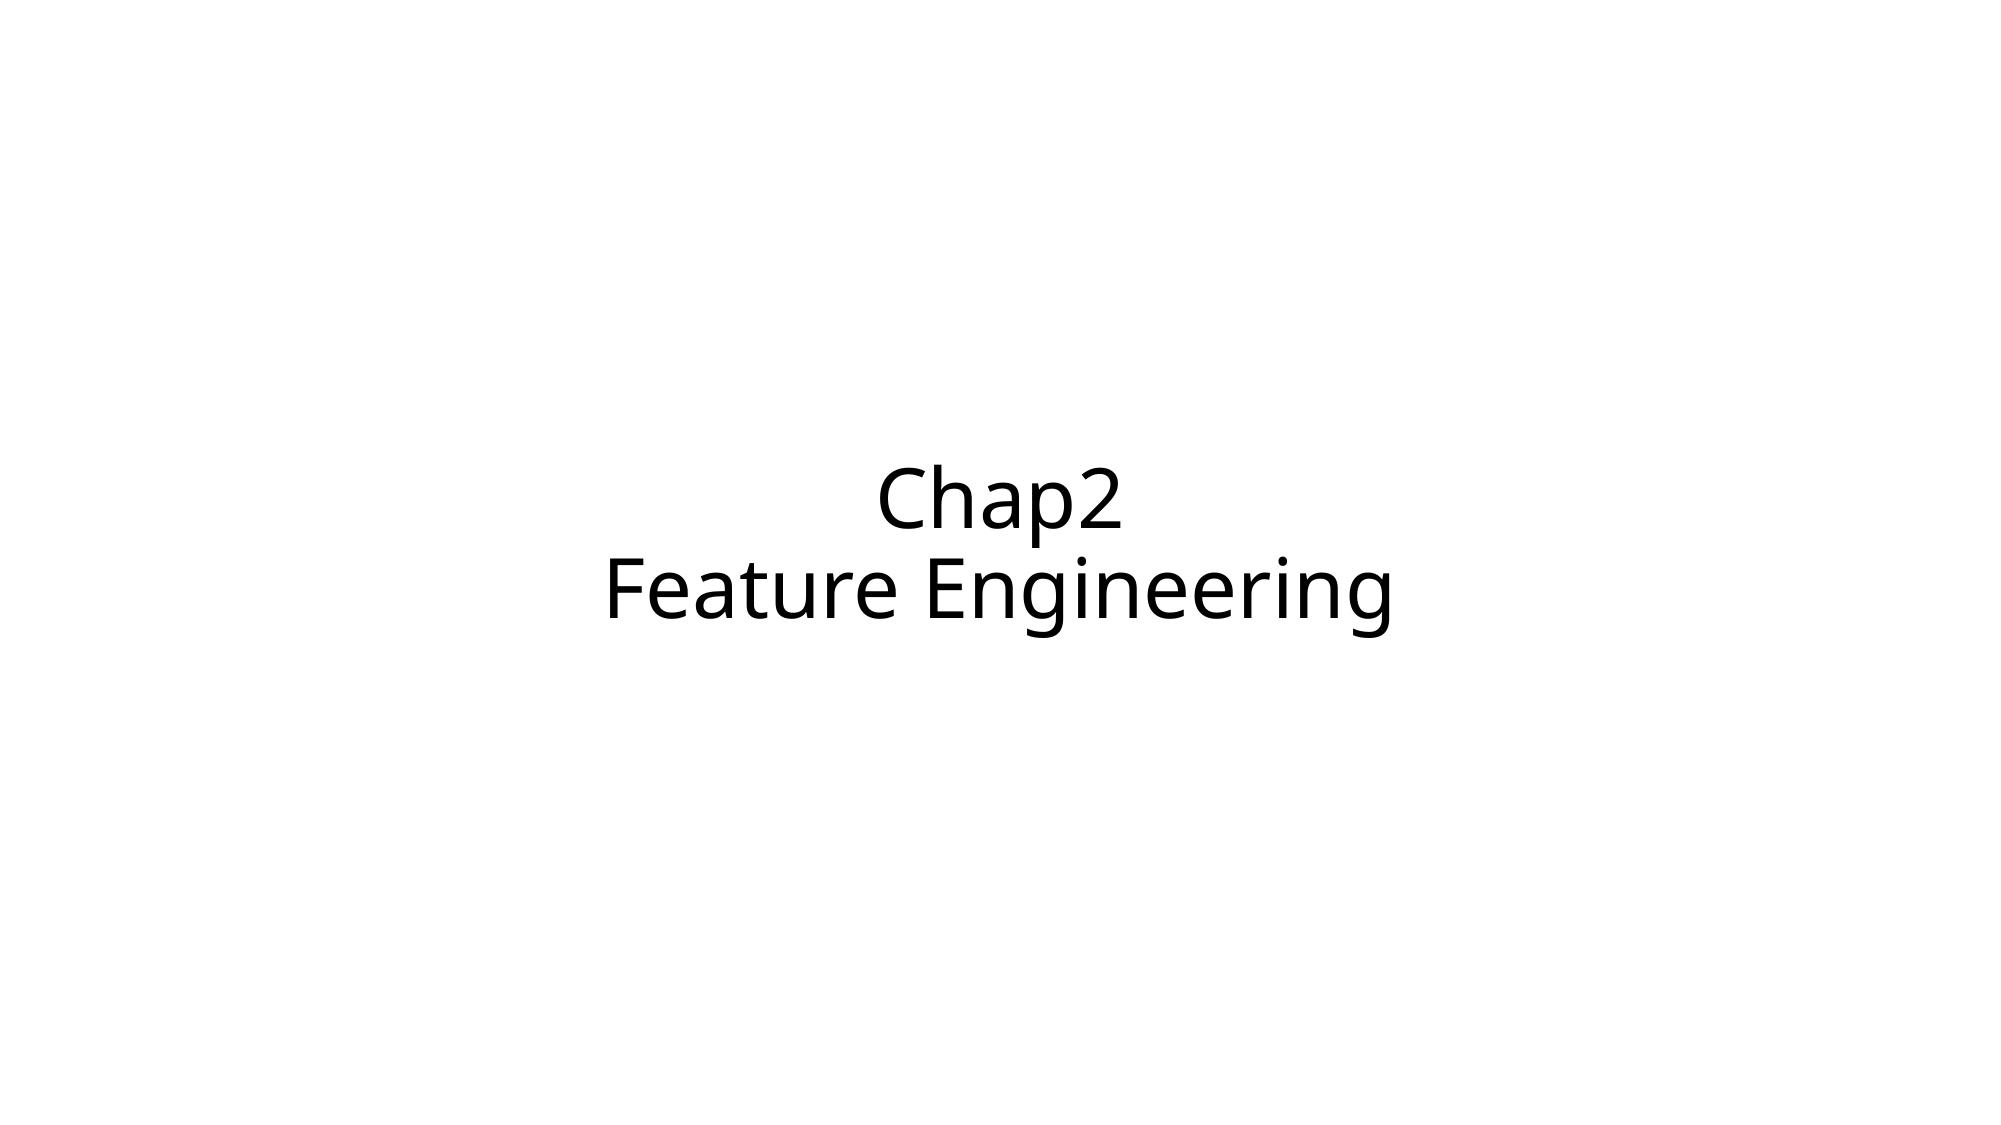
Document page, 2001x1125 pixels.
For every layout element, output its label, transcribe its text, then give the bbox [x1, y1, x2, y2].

title Chap2 Feature Engineering [249, 252, 1750, 645]
